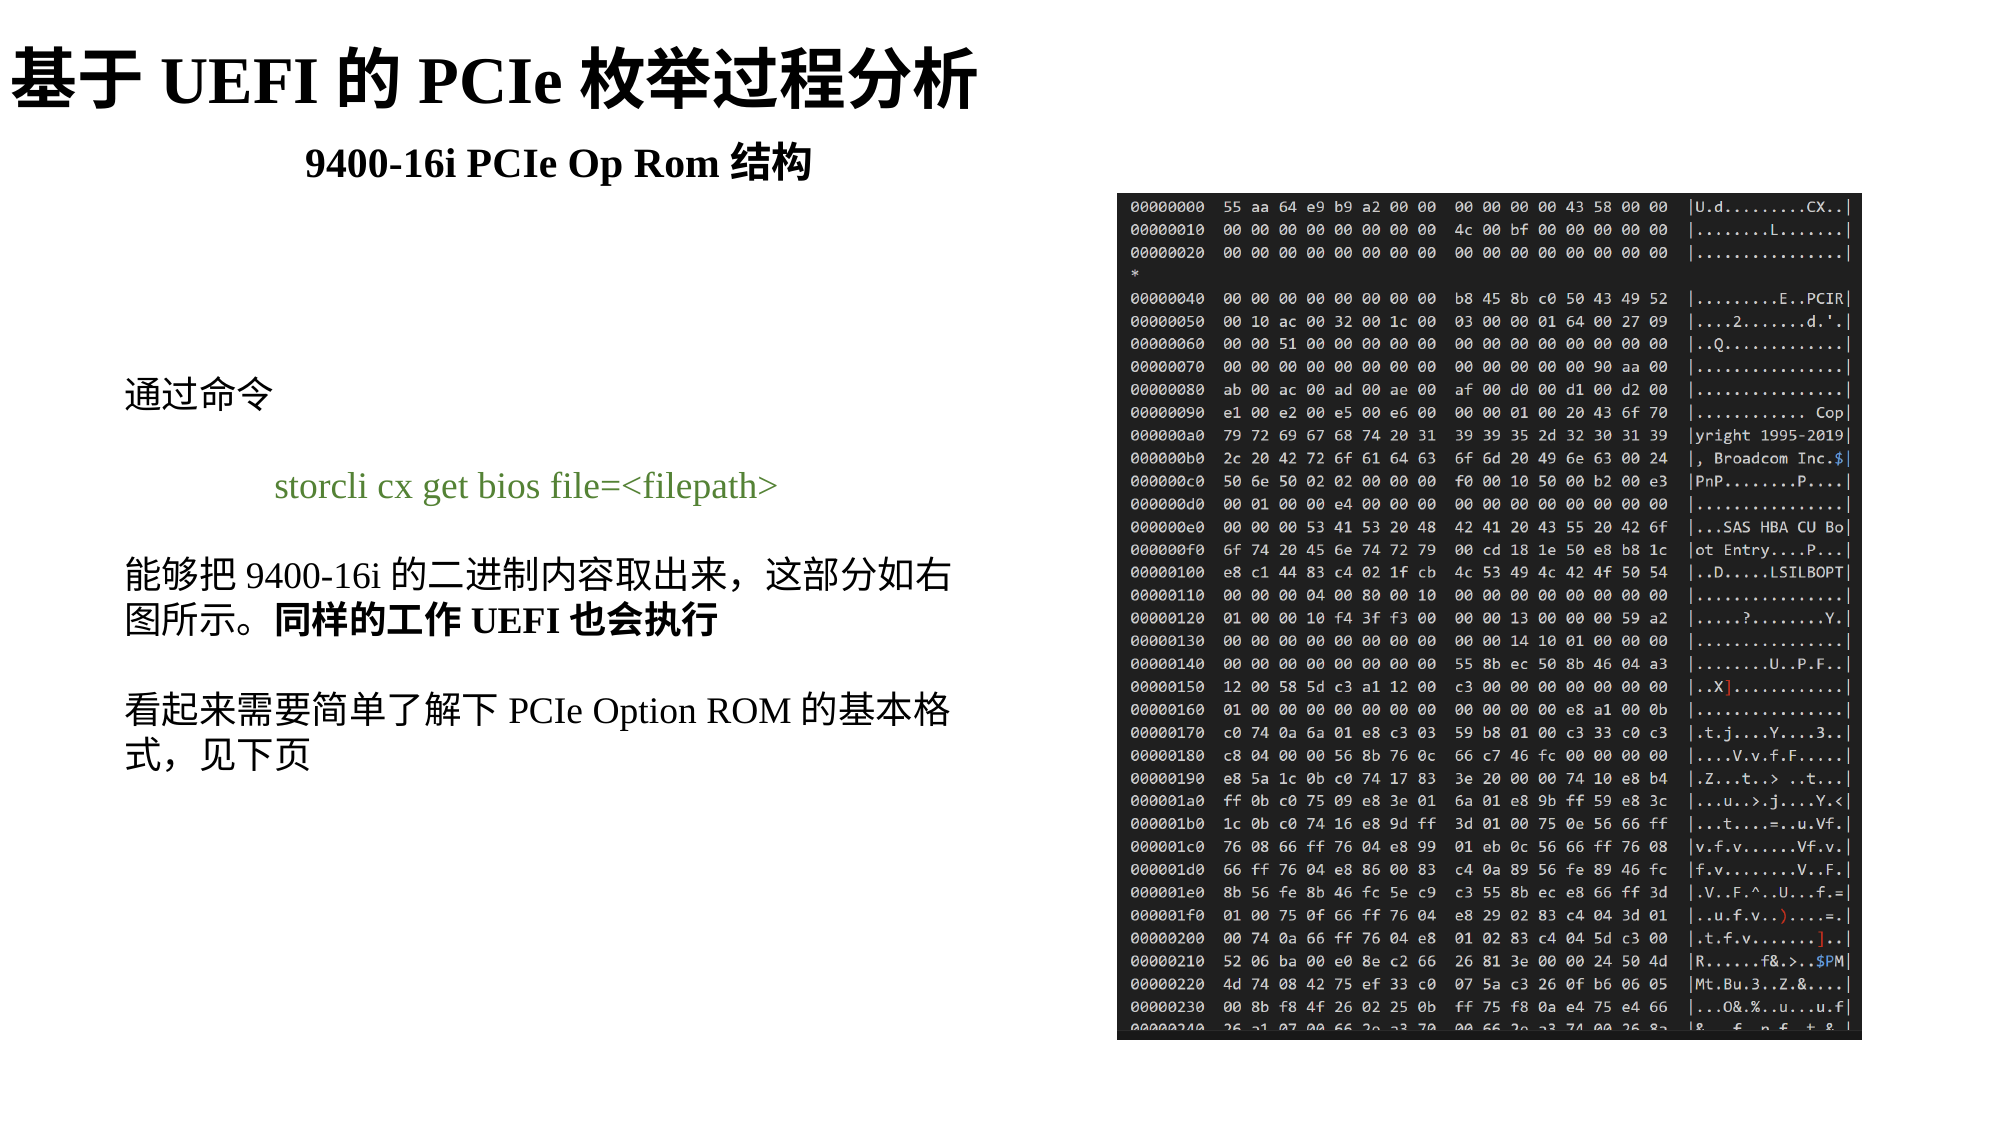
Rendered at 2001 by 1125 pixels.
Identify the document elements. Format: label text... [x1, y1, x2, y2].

text_box 基于UEFI的PCIe枚举过程分析 [0, 29, 995, 125]
text_box 9400-16i PCIe Op Rom结构 [290, 127, 829, 193]
picture [1117, 193, 1862, 1040]
text_box 通过命令 storcli cx get bios file=<filepath> 能够把9400-16i的二进制内容取出来，这部分如右图所示。同样的工作UEFI也会执行 看起来需要简单了解下PCIe Option ROM的基本格式，见下页 [109, 363, 984, 784]
